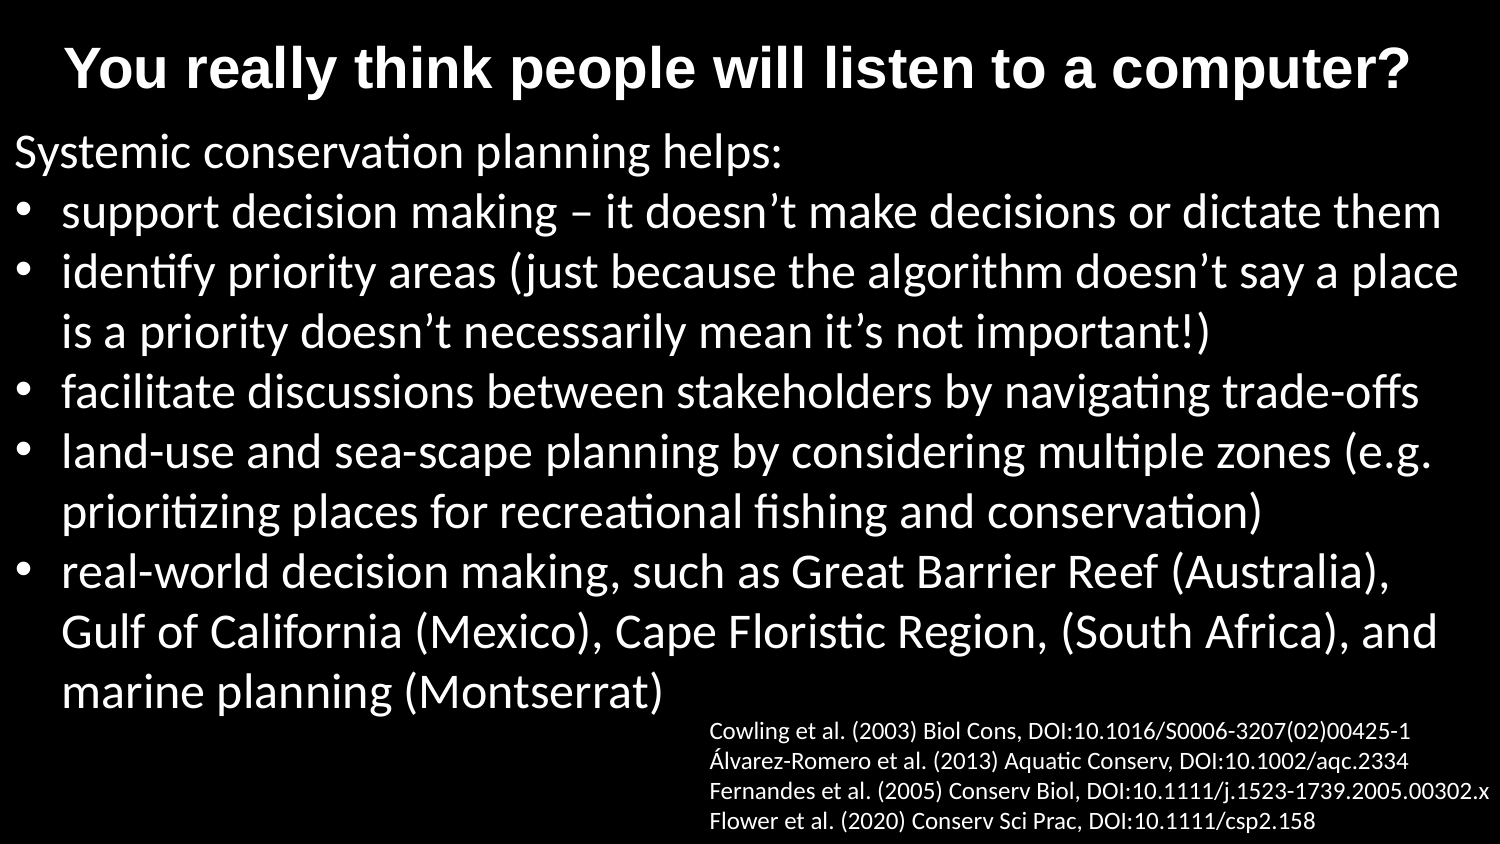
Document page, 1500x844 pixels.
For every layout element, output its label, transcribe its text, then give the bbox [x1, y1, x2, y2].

title You really think people will listen to a computer? [0, 0, 1478, 111]
text_box Systemic conservation planning helps: support decision making – it doesn’t make decisions or dictate them identify priority areas (just because the algorithm doesn’t say a place is a priority doesn’t necessarily mean it’s not important!) facilitate discussions between stakeholders by navigating trade-offs land-use and sea-scape planning by considering multiple zones (e.g. prioritizing places for recreational fishing and conservation) real-world decision making, such as Great Barrier Reef (Australia), Gulf of California (Mexico), Cape Floristic Region, (South Africa), and marine planning (Montserrat) [0, 111, 1500, 786]
text_box Cowling et al. (2003) Biol Cons, DOI:10.1016/S0006-3207(02)00425-1 Álvarez-Romero et al. (2013) Aquatic Conserv, DOI:10.1002/aqc.2334 Fernandes et al. (2005) Conserv Biol, DOI:10.1111/j.1523-1739.2005.00302.x Flower et al. (2020) Conserv Sci Prac, DOI:10.1111/csp2.158 [694, 707, 1500, 842]
